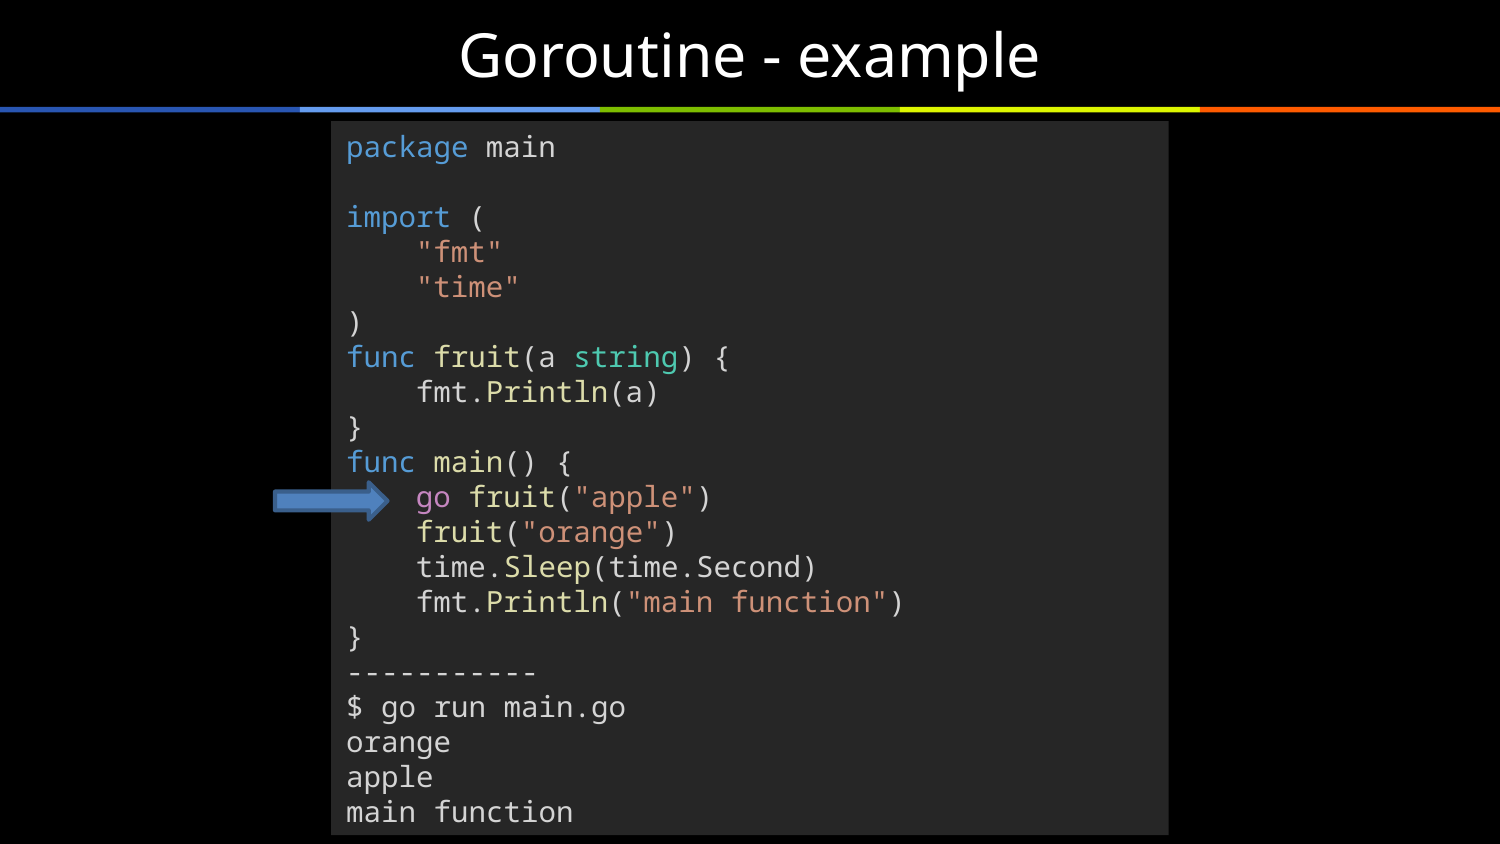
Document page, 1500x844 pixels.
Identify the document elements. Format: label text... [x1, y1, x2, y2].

text_box package main import ( "fmt" "time" ) func fruit(a string) { fmt.Println(a) } func main() { go fruit("apple") fruit("orange") time.Sleep(time.Second) fmt.Println("main function") } ----------- $ go run main.go orange apple main function [331, 121, 1169, 836]
title Goroutine - example [37, 9, 1463, 98]
text_box [272, 480, 390, 522]
